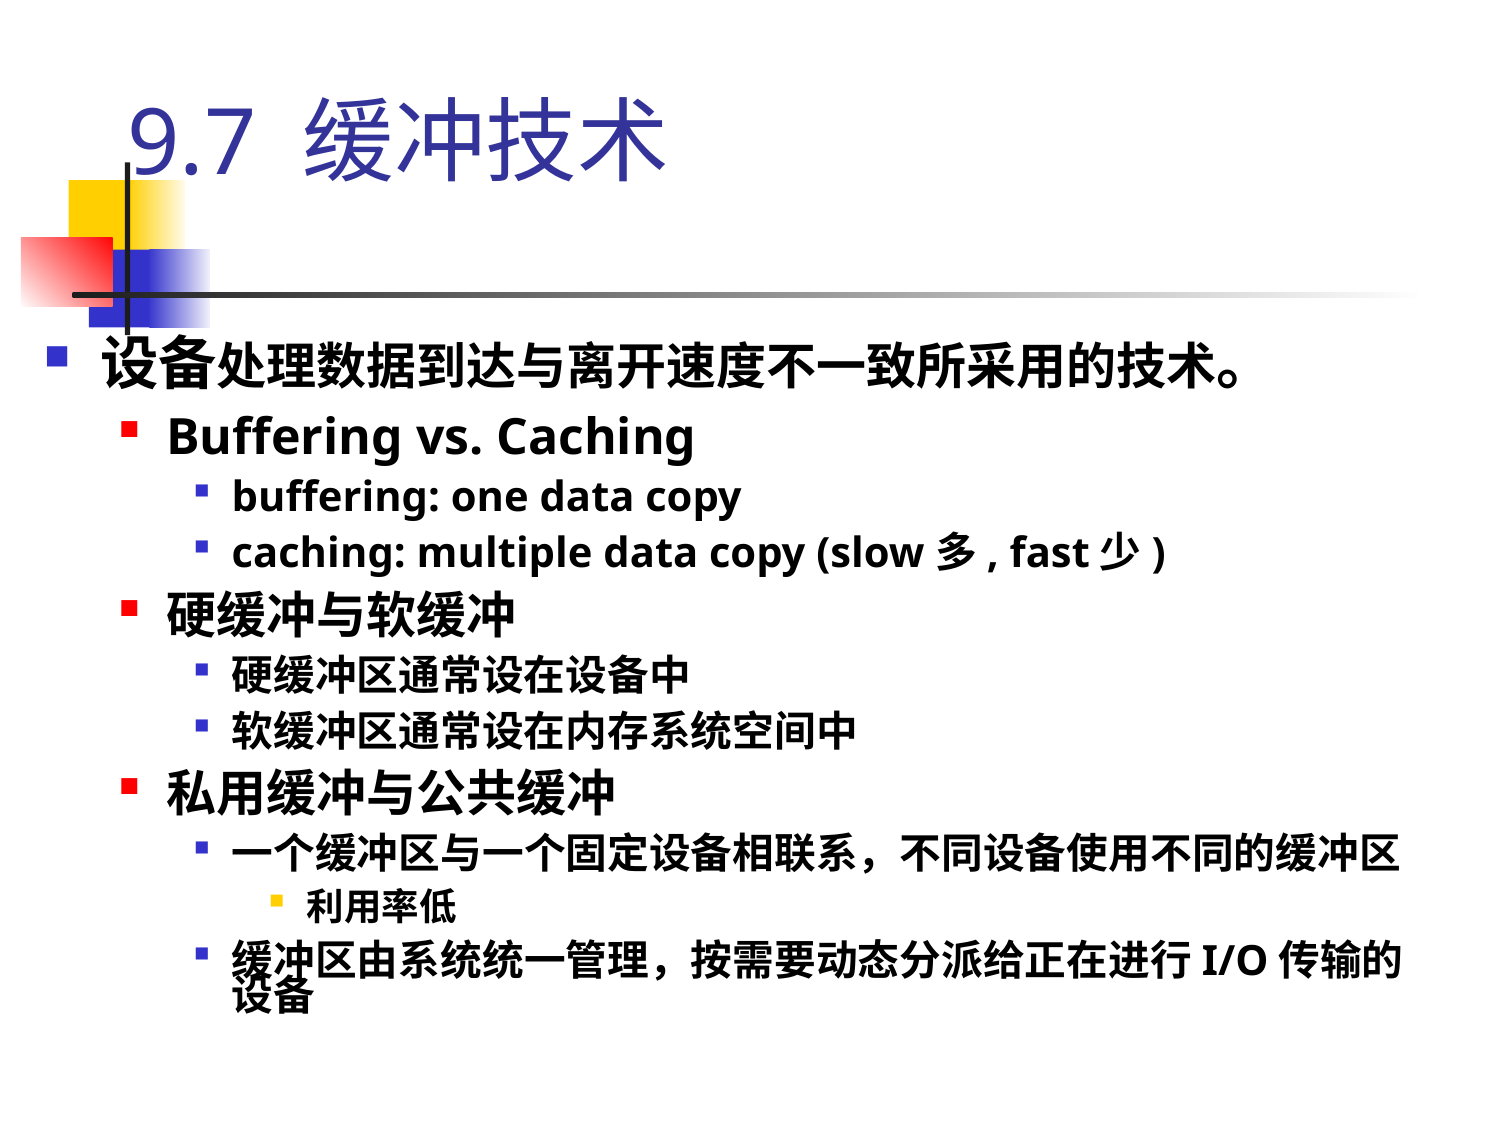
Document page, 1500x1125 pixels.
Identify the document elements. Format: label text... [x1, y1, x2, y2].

title 9.7 缓冲技术 [112, 62, 1388, 201]
list 设备处理数据到达与离开速度不一致所采用的技术。 Buffering vs. Caching buffering: one data copy caching: multiple data copy (slow多, fast少) 硬缓冲与软缓冲 硬缓冲区通常设在设备中 软缓冲区通常设在内存系统空间中 私用缓冲与公共缓冲 一个缓冲区与一个固定设备相联系，不同设备使用不同的缓冲区 利用率低 缓冲区由系统统一管理，按需要动态分派给正在进行I/O传输的设备 [29, 243, 1456, 1082]
